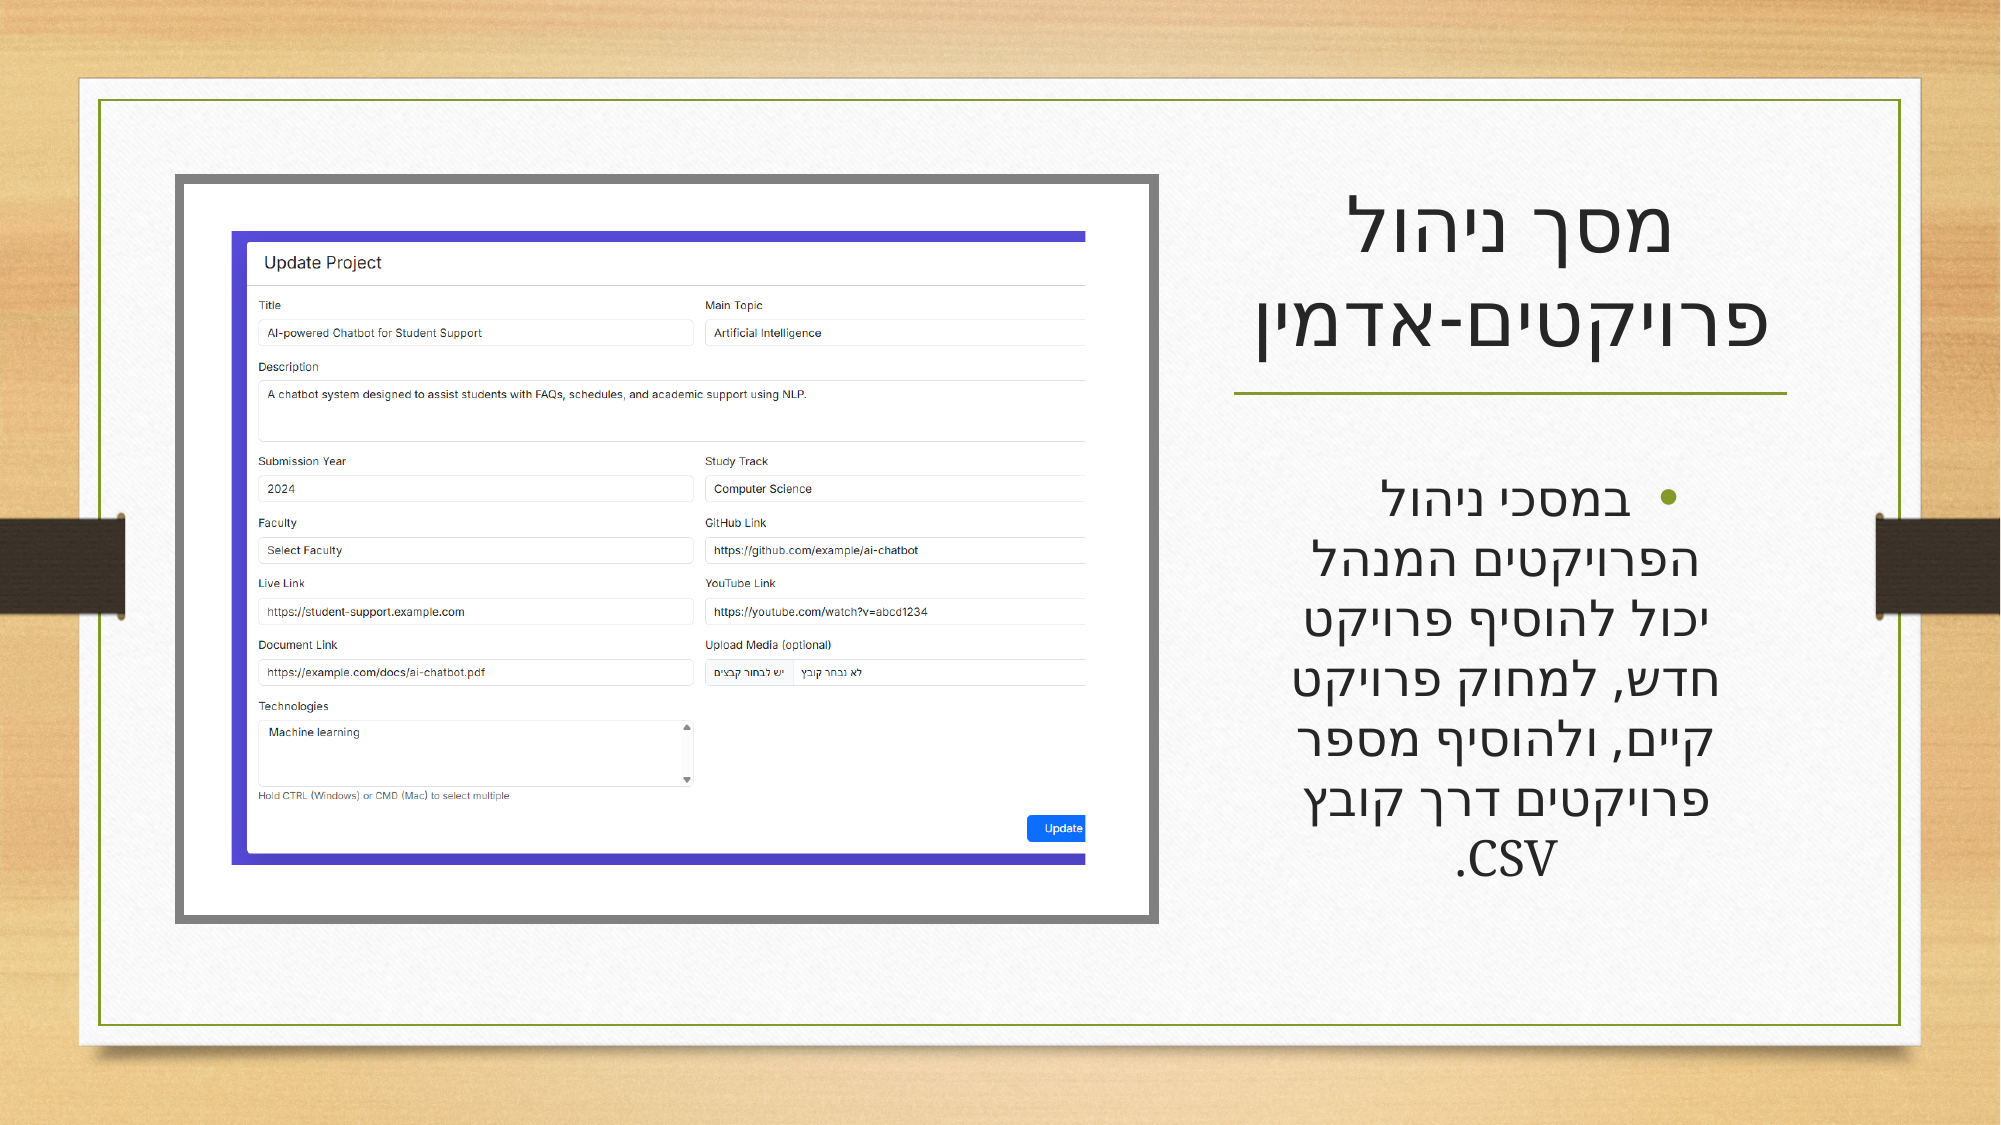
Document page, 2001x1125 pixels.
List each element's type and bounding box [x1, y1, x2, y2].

text_box [0, 0, 2000, 1125]
picture [231, 231, 1086, 865]
